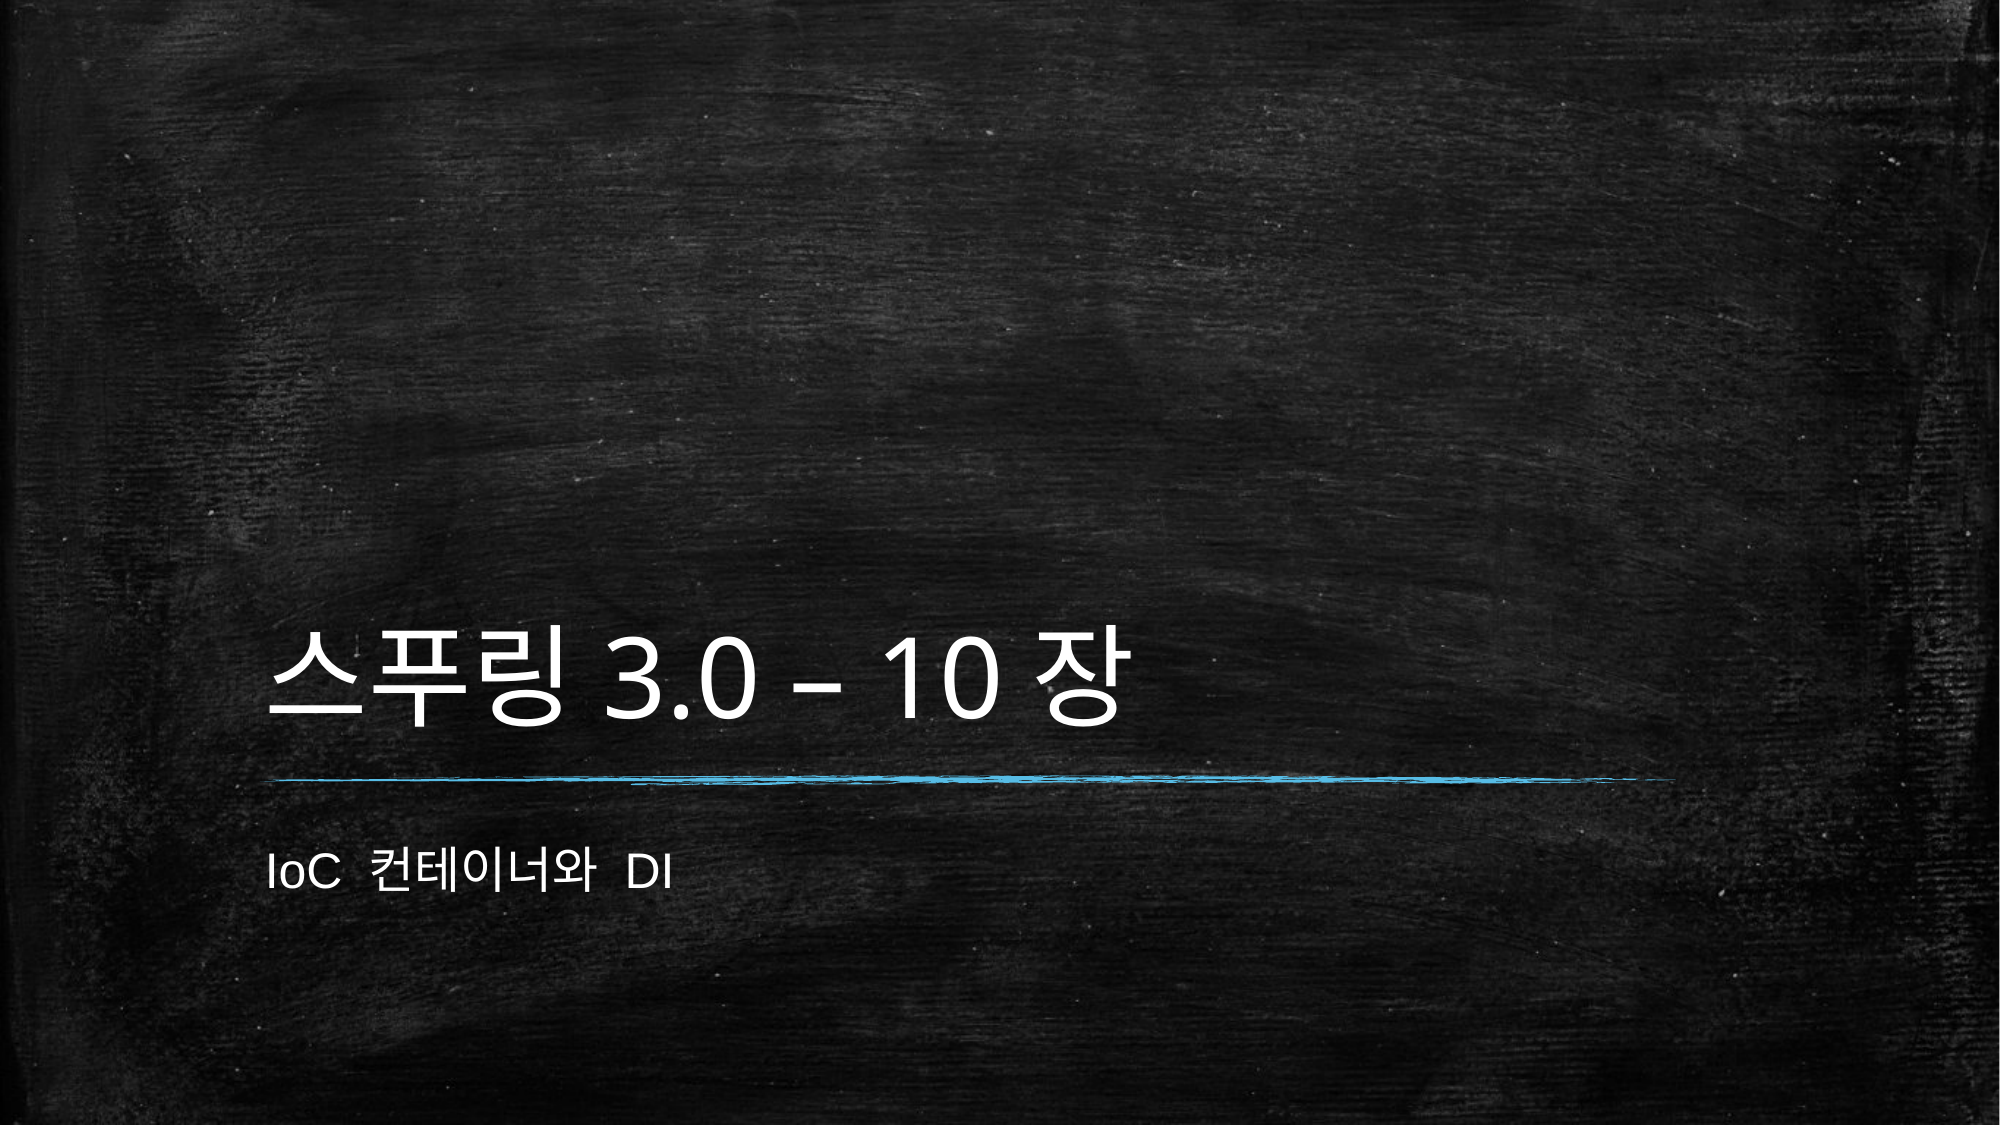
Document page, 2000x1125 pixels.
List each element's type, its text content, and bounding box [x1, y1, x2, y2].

subtitle IoC 컨테이너와 DI [249, 837, 1750, 1013]
title 스푸링3.0 – 10장 [249, 312, 1750, 750]
